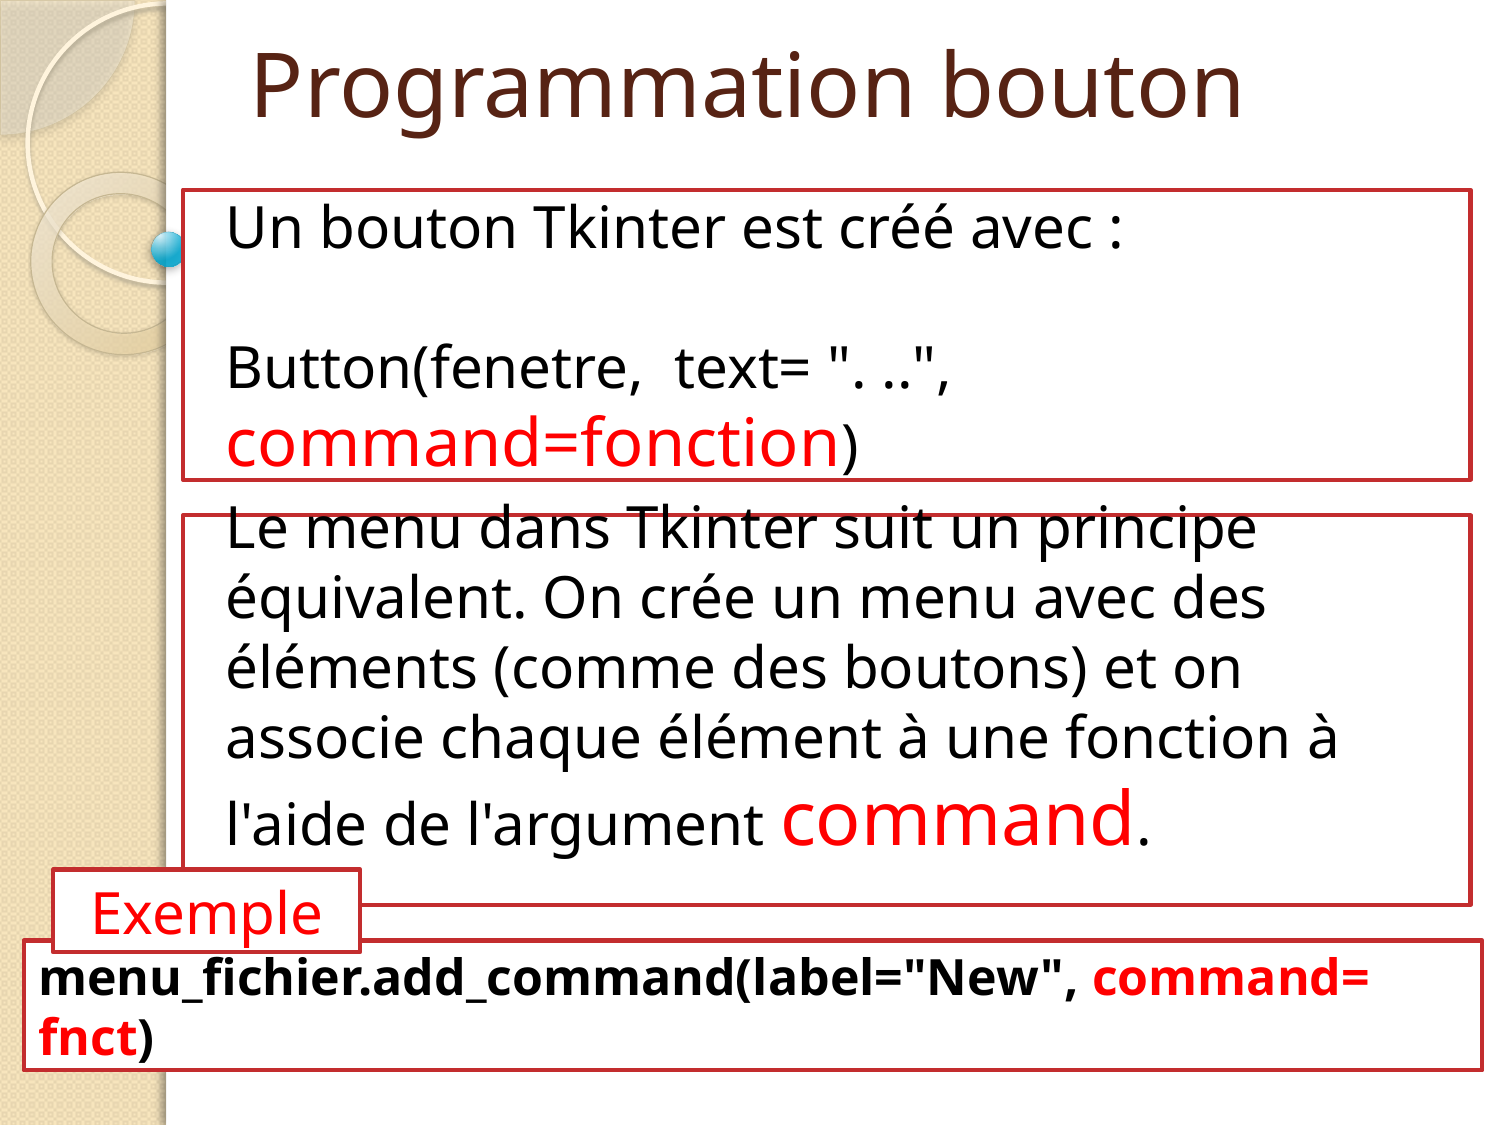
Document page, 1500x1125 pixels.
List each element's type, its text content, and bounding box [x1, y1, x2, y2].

text_box menu_fichier.add_command(label="New", command= fnct) [22, 938, 1484, 1072]
text_box Un bouton Tkinter est créé avec : Button(fenetre, text= ". ..", command=fonction) [181, 188, 1473, 482]
title Programmation bouton [234, 0, 1450, 143]
text_box Le menu dans Tkinter suit un principe équivalent. On crée un menu avec des éléments (comme des boutons) et on associe chaque élément à une fonction à l'aide de l'argument command. [181, 513, 1473, 907]
text_box Exemple [51, 867, 362, 954]
